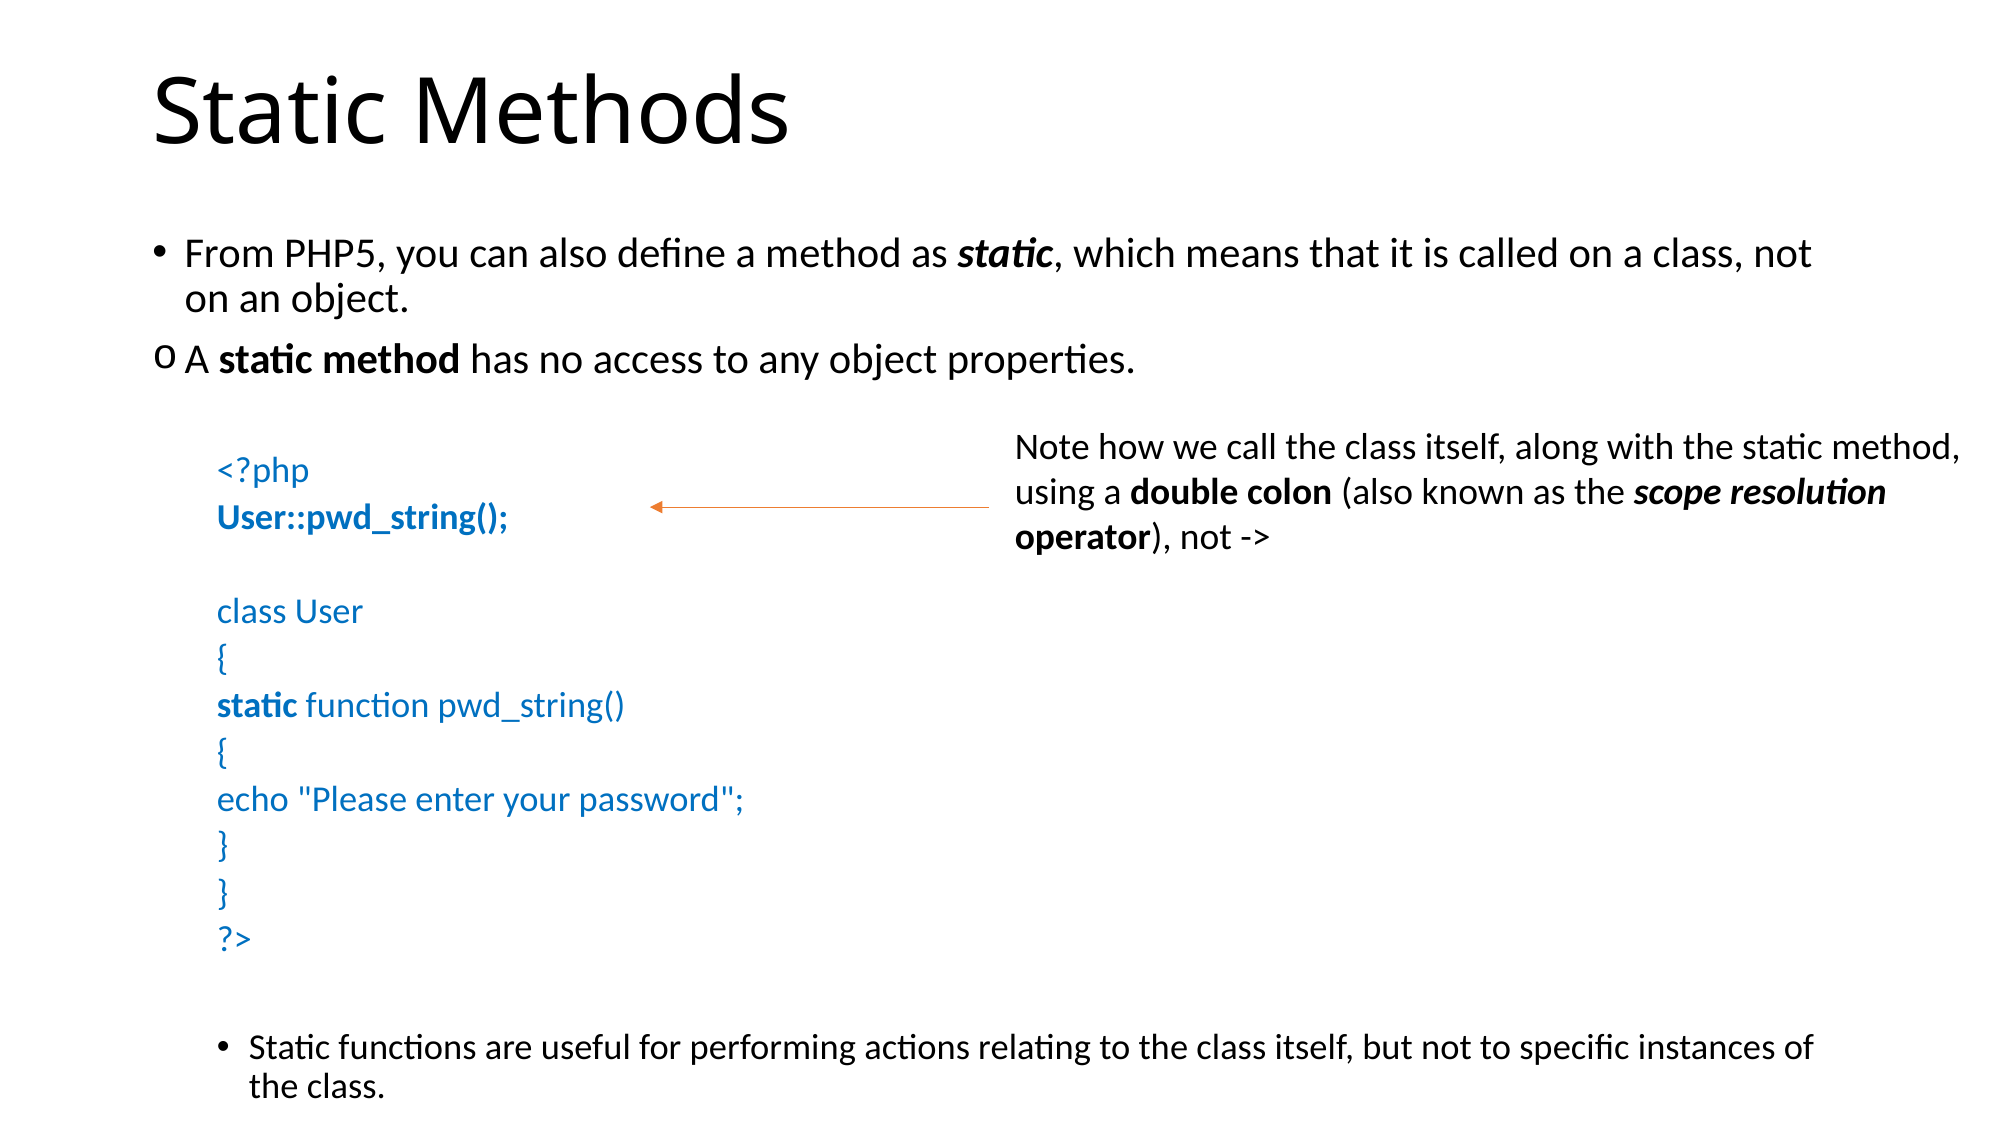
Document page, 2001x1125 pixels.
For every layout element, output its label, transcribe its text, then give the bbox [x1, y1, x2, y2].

title Static Methods [137, 5, 1863, 222]
text_box Note how we call the class itself, along with the static method, using a double colon (also known as the scope resolution operator), not -> [999, 415, 2000, 565]
list From PHP5, you can also define a method as static, which means that it is called on a class, not on an object. A static method has no access to any object properties. <?php User::pwd_string(); class User { static function pwd_string() { echo "Please enter your password"; } } ?> Static functions are useful for performing actions relating to the class itself, but not to specific instances of the class. [137, 222, 1863, 1125]
